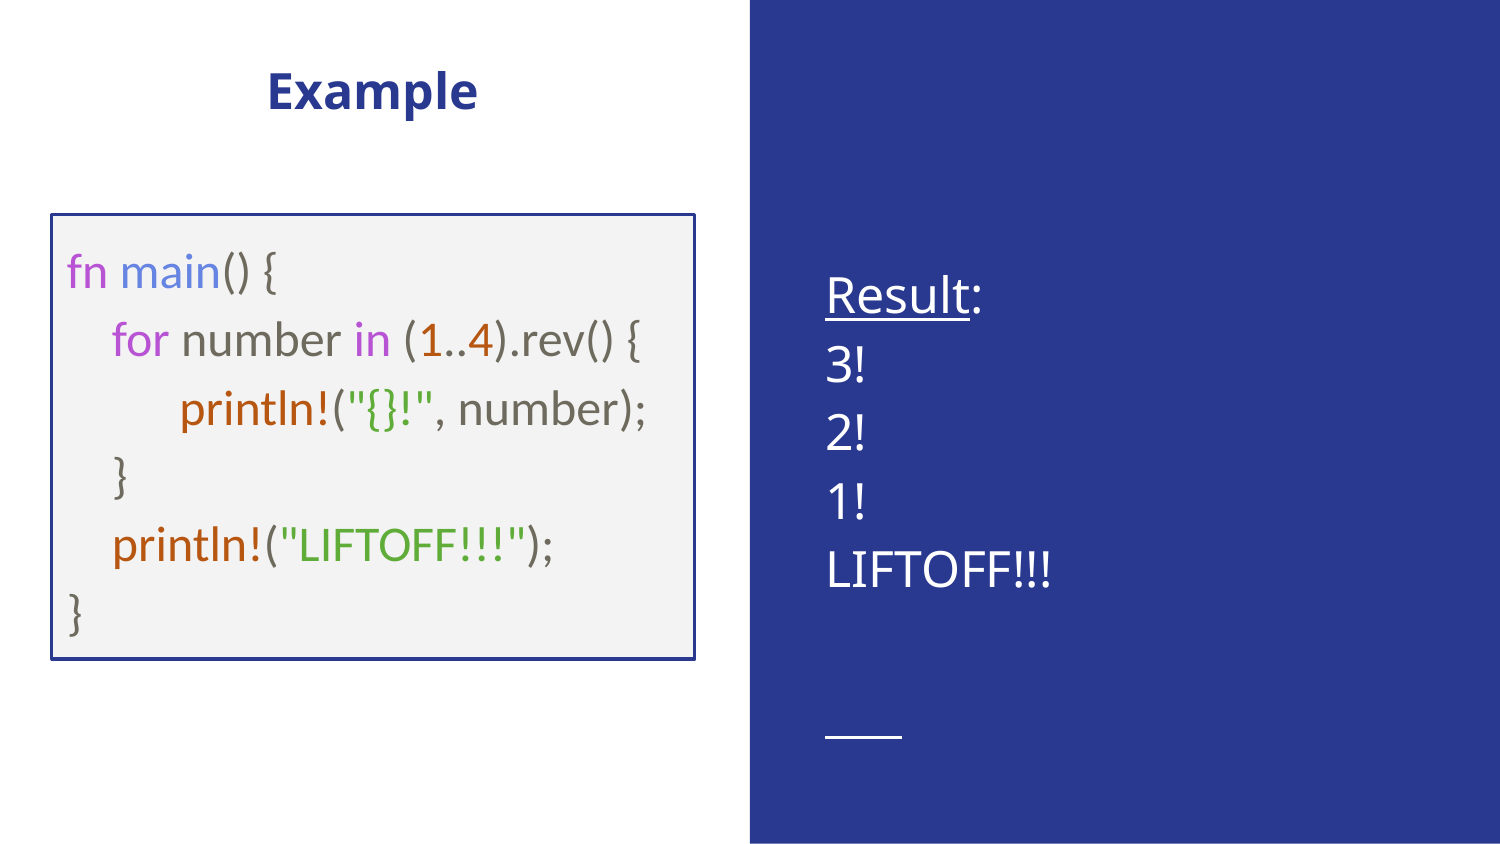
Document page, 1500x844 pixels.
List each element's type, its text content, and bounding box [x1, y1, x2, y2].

title Example [41, 52, 706, 135]
text_box fn main() { for number in (1..4).rev() { println!("{}!", number); } println!("LIFTOFF!!!"); } [51, 214, 695, 659]
list Result: 3! 2! 1! LIFTOFF!!! [810, 264, 1440, 725]
